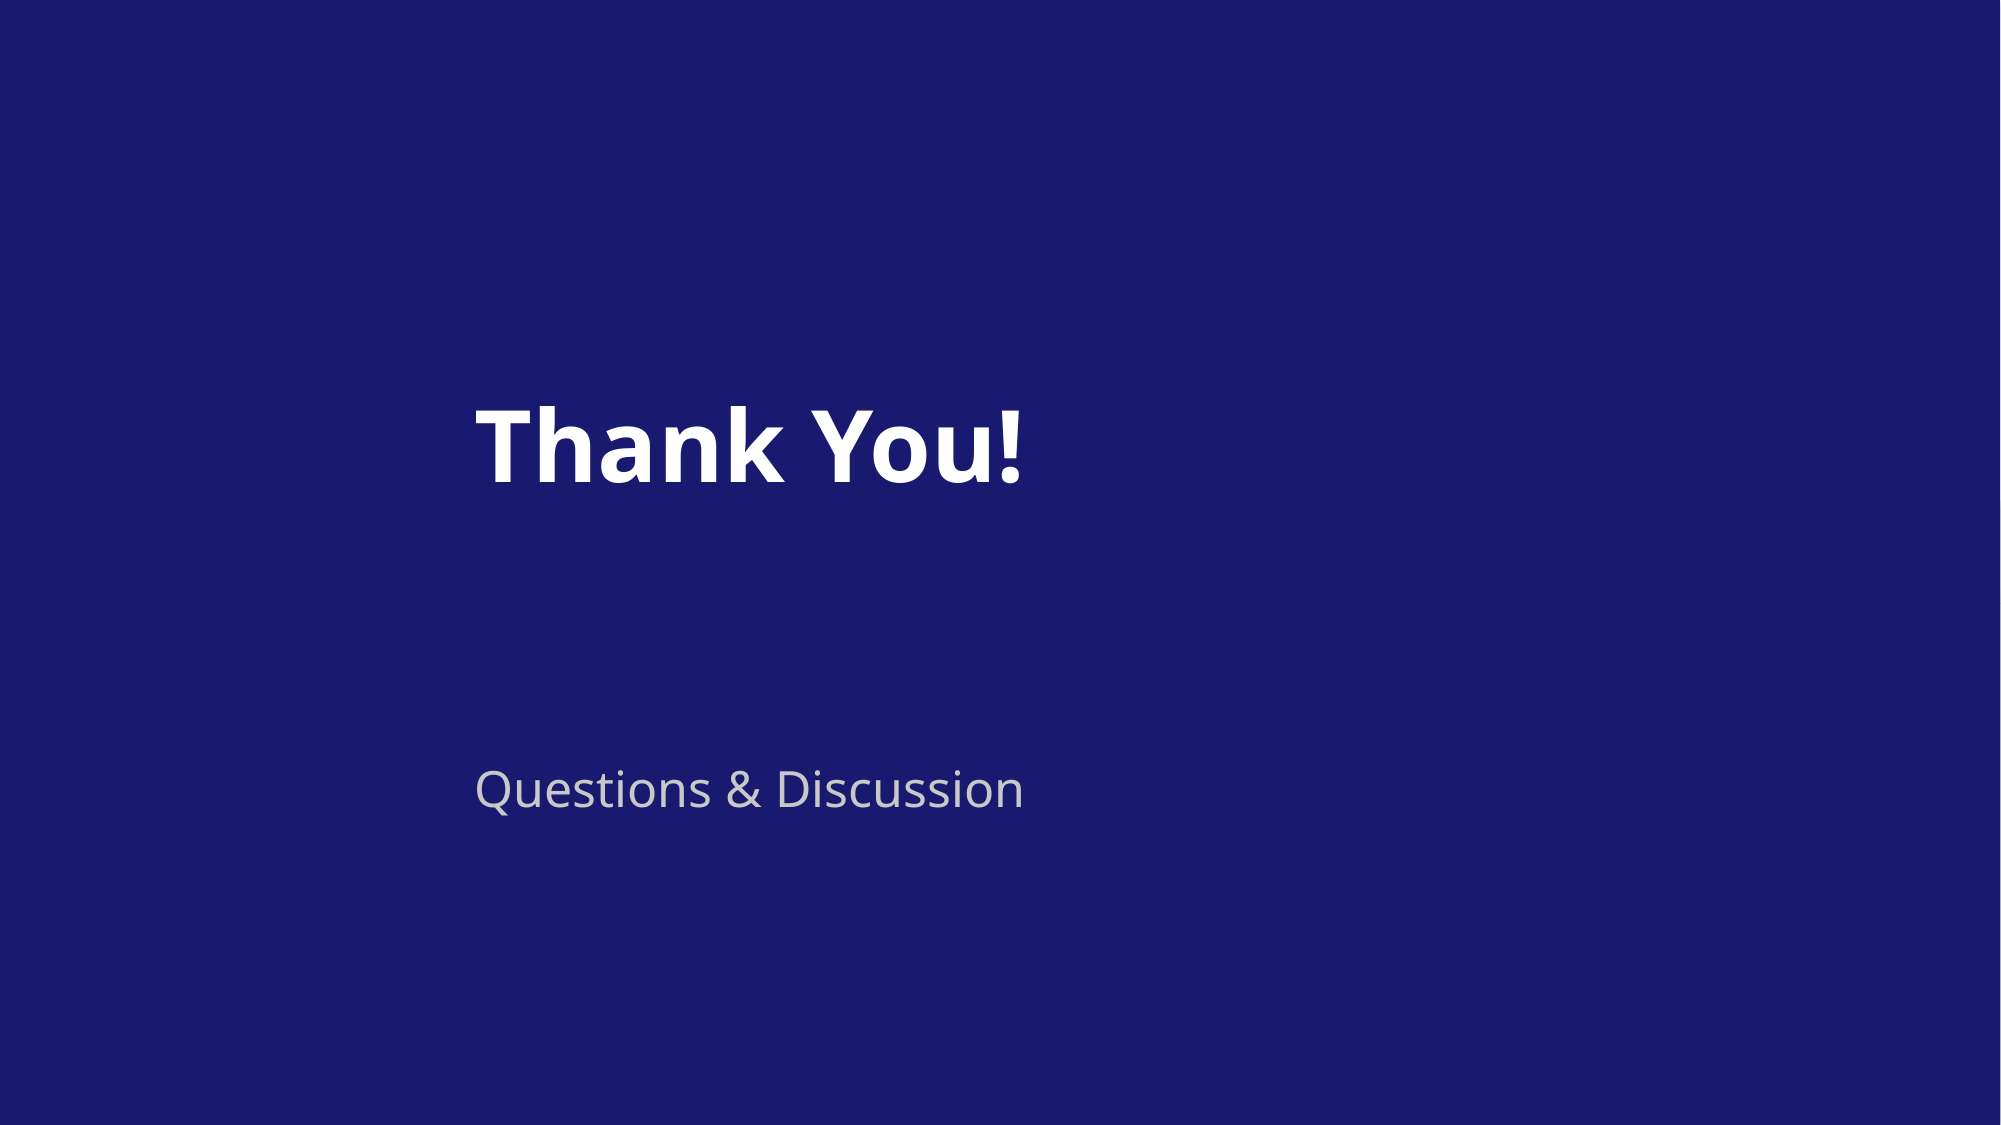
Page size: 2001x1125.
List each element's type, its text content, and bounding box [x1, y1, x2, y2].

text_box [0, 0, 2000, 1125]
text_box Questions & Discussion [459, 749, 1041, 825]
text_box Thank You! [459, 375, 1041, 510]
